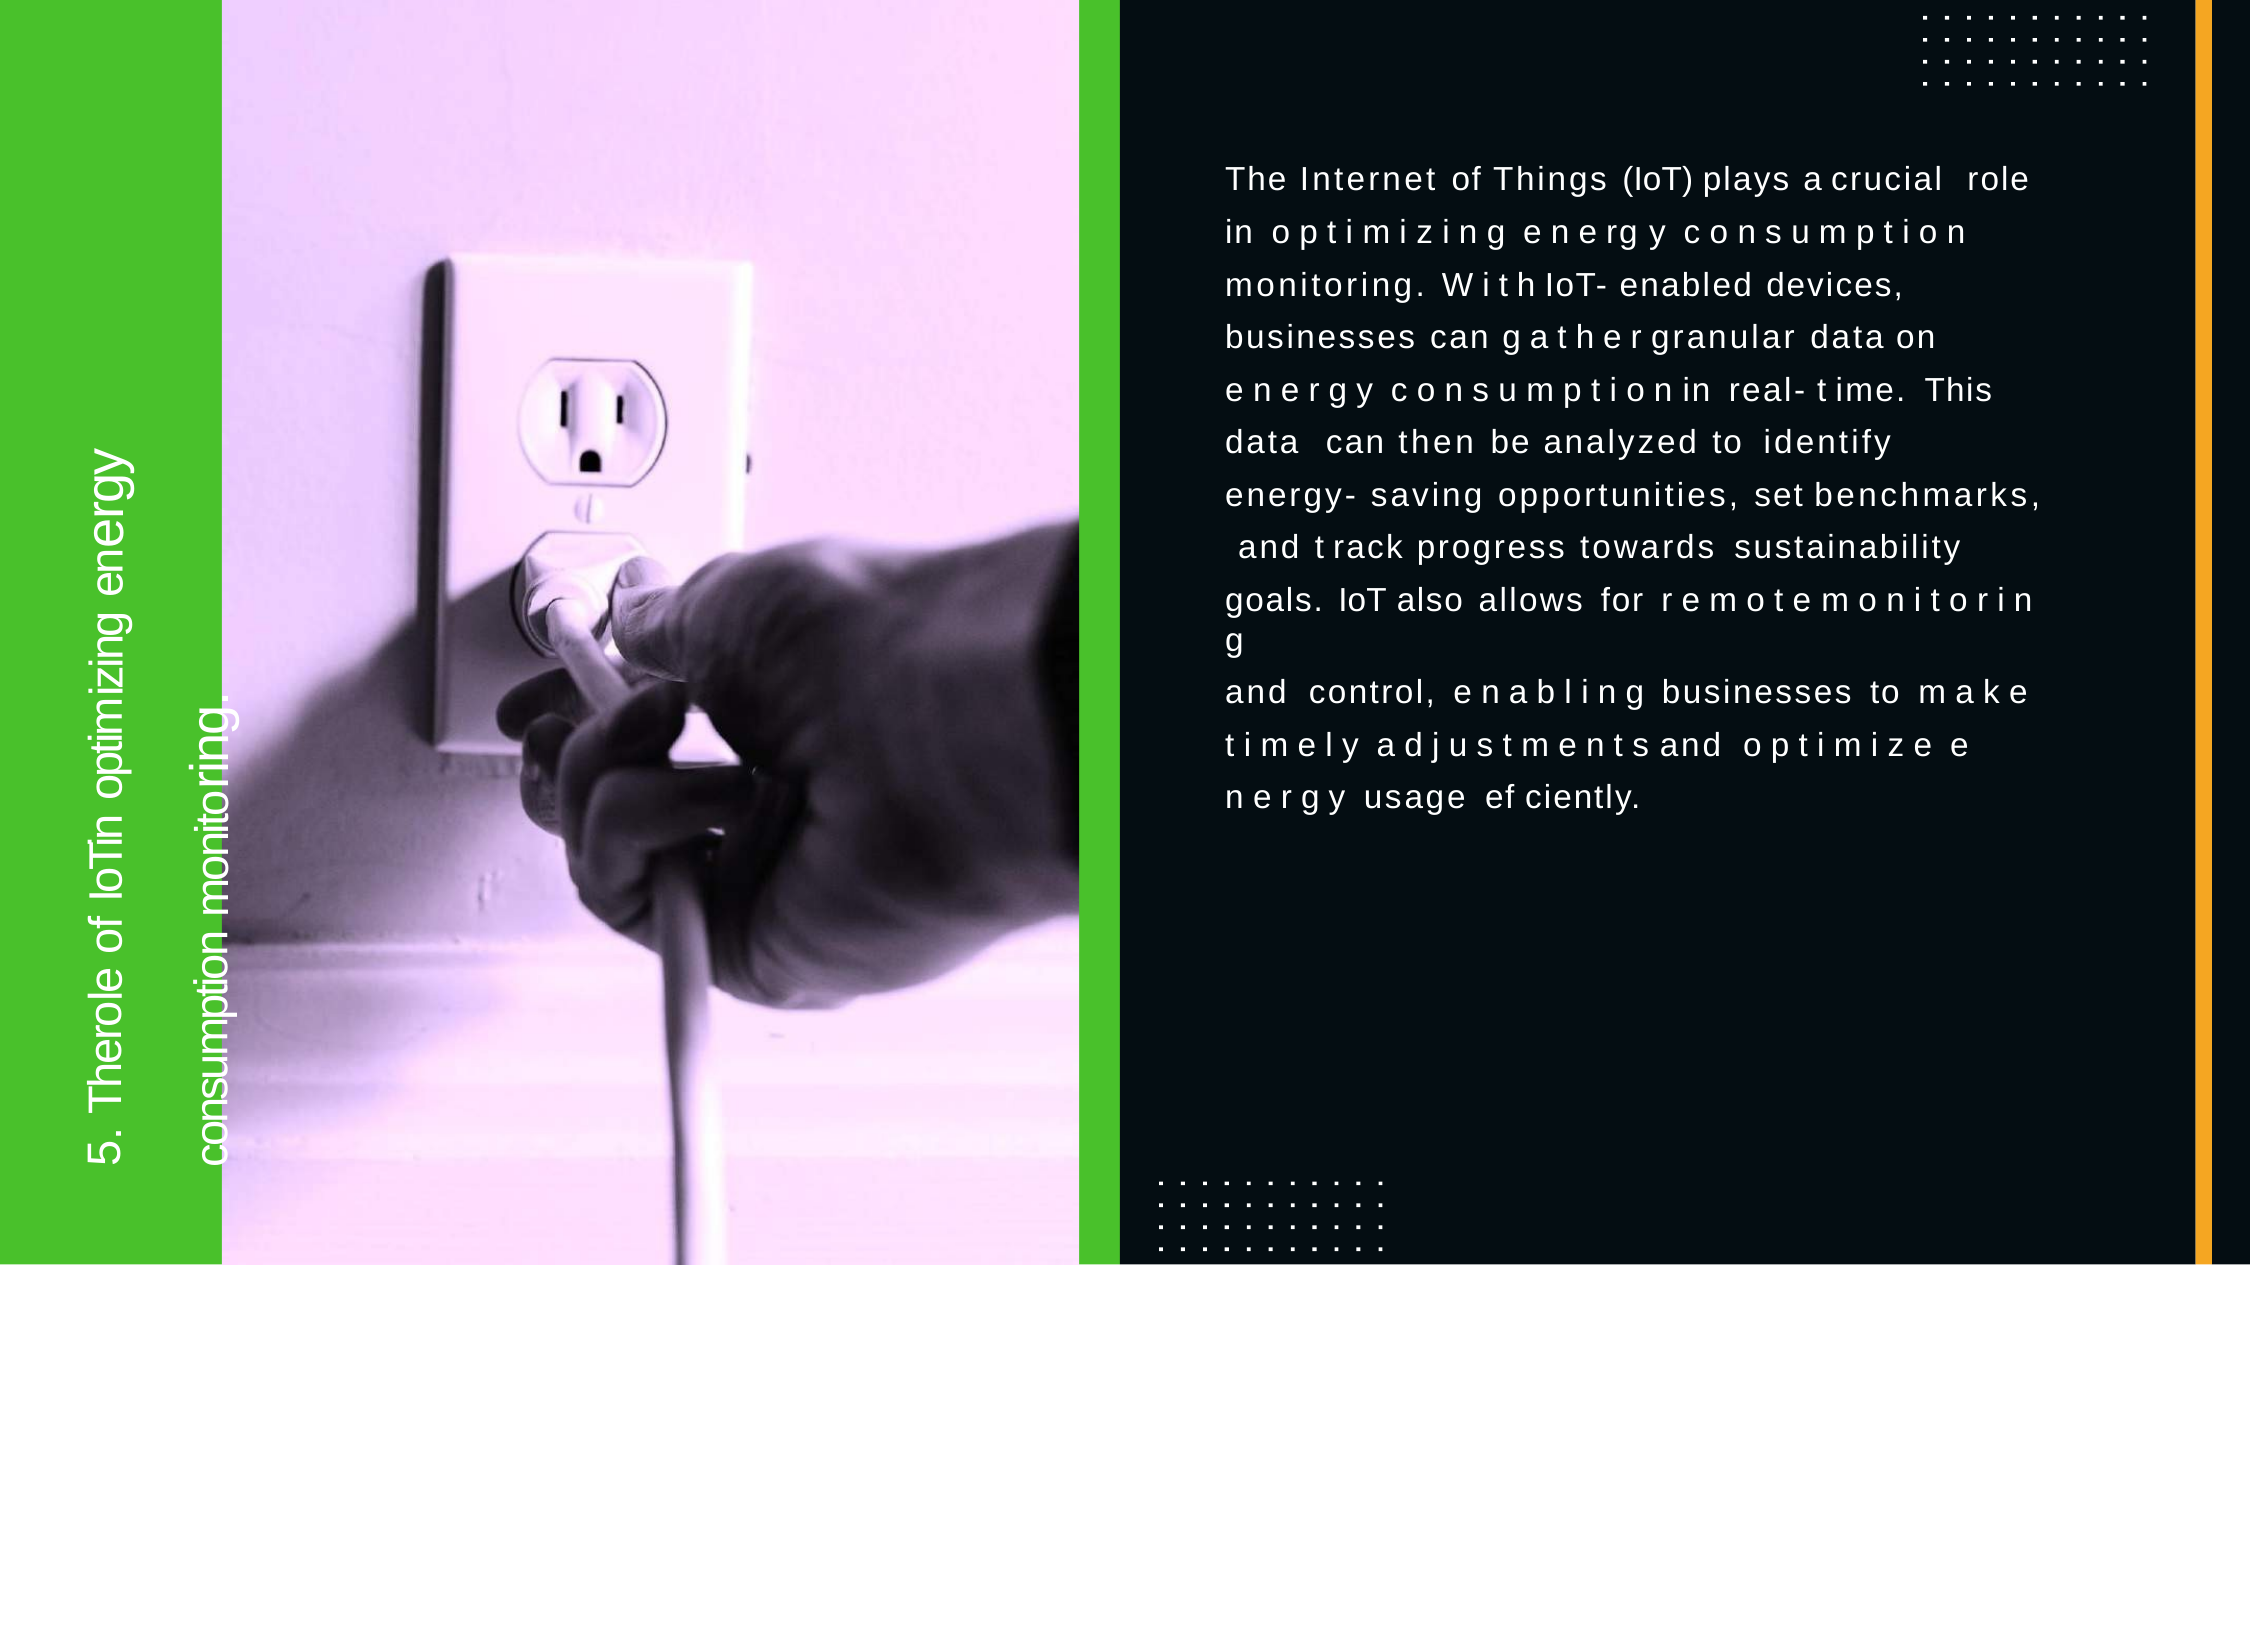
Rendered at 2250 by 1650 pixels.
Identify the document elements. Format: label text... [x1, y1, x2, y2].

text_box The Internet of Things (IoT) plays a crucial role in o p t i m i z i n g e n e rg y c o n s u m p t i o n monitoring. W i t h IoT- enabled devices, businesses can g a t h e r granular data on e n e r g y c o n s u m p t i o n in real- t ime. This data can then be analyzed to identify energy- saving opportunities, set benchmarks, and t rack progress towards sustainability goals. IoT also allows for r e m o t e m o n i t o r i n g and control, e n a b l i n g businesses to m a k e t i m e l y a d j u s t m e n t s and o p t i m i z e e n e r g y usage ef ciently. [1223, 142, 2048, 816]
text_box 5. Therole of IoTin optimizing energy consumption monitoring. [42, 364, 185, 1170]
text_box [221, 0, 1080, 1265]
